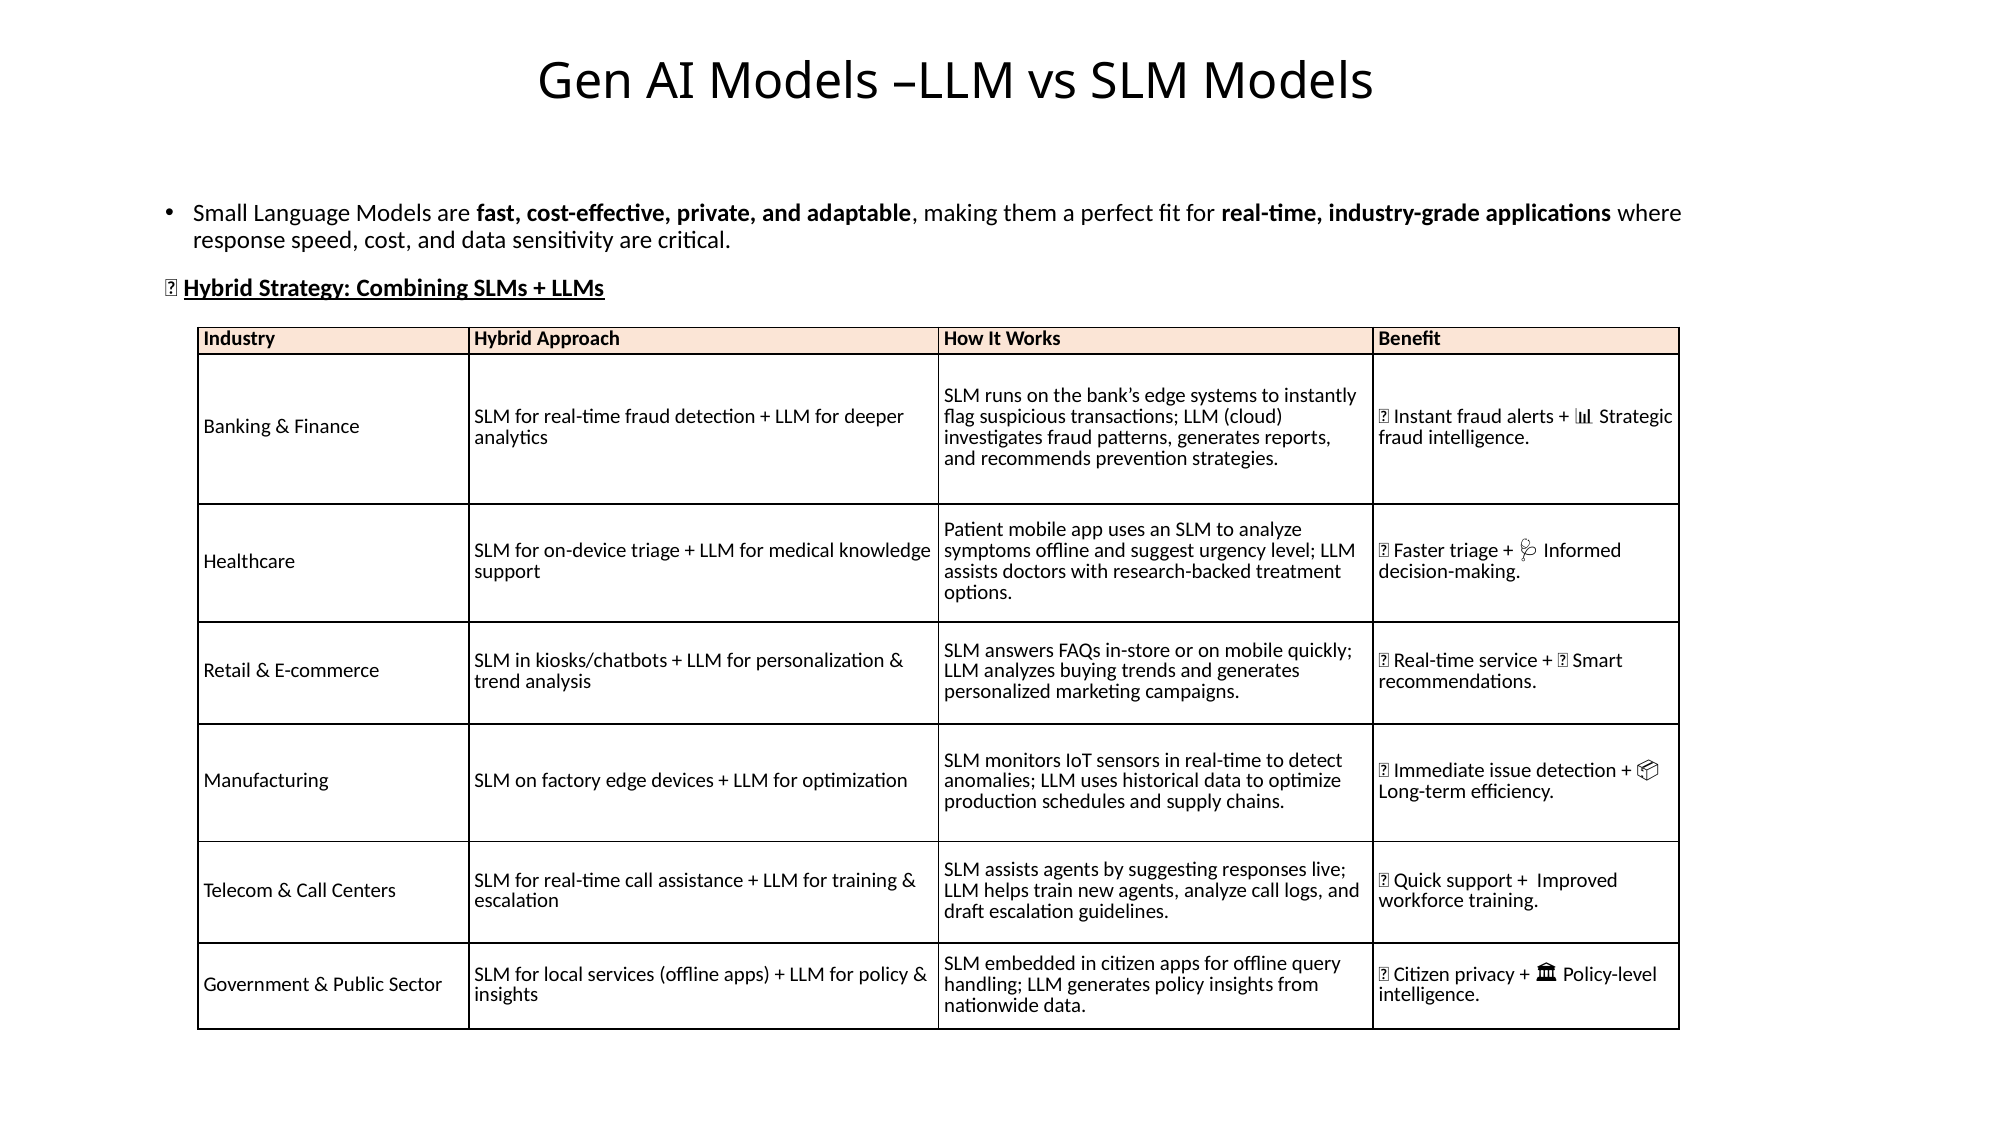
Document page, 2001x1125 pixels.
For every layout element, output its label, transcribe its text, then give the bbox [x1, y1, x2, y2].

table_cell ✅ Instant fraud alerts + 📊 Strategic fraud intelligence. [1374, 355, 1678, 503]
table_cell Manufacturing [199, 725, 468, 841]
table_cell ✅ Citizen privacy + 🏛️ Policy-level intelligence. [1374, 944, 1678, 1028]
table_cell SLM for real-time fraud detection + LLM for deeper analytics [470, 355, 938, 503]
table_cell SLM answers FAQs in-store or on mobile quickly; LLM analyzes buying trends and generates personalized marketing campaigns. [939, 623, 1372, 723]
table_cell SLM on factory edge devices + LLM for optimization [470, 725, 938, 841]
table_cell Healthcare [199, 505, 468, 621]
table_cell SLM monitors IoT sensors in real-time to detect anomalies; LLM uses historical data to optimize production schedules and supply chains. [939, 725, 1372, 841]
table_cell SLM embedded in citizen apps for offline query handling; LLM generates policy insights from nationwide data. [939, 944, 1372, 1028]
table_header Benefit [1374, 328, 1678, 353]
table_cell ✅ Immediate issue detection + 📦 Long-term efficiency. [1374, 725, 1678, 841]
table_cell SLM runs on the bank’s edge systems to instantly flag suspicious transactions; LLM (cloud) investigates fraud patterns, generates reports, and recommends prevention strategies. [939, 355, 1372, 503]
table_cell ✅ Faster triage + 🩺 Informed decision-making. [1374, 505, 1678, 621]
table_cell SLM assists agents by suggesting responses live; LLM helps train new agents, analyze call logs, and draft escalation guidelines. [939, 842, 1372, 942]
table_cell ✅ Real-time service + 🎯 Smart recommendations. [1374, 623, 1678, 723]
table_cell Government & Public Sector [199, 944, 468, 1028]
table_cell ✅ Quick support + 👩‍💻 Improved workforce training. [1374, 842, 1678, 942]
table_header Industry [199, 328, 468, 353]
table_cell Banking & Finance [199, 355, 468, 503]
title Gen AI Models –LLM vs SLM Models [212, 11, 1700, 117]
table_header How It Works [939, 328, 1372, 353]
table_cell SLM for on-device triage + LLM for medical knowledge support [470, 505, 938, 621]
table_cell SLM in kiosks/chatbots + LLM for personalization & trend analysis [470, 623, 938, 723]
table_cell Telecom & Call Centers [199, 842, 468, 942]
subtitle Small Language Models are fast, cost-effective, private, and adaptable, making them a perfect fit for real-time, industry-grade applications where response speed, cost, and data sensitivity are critical. 🔗 Hybrid Strategy: Combining SLMs + LLMs [150, 141, 1750, 1095]
table_cell Retail & E-commerce [199, 623, 468, 723]
table_cell SLM for real-time call assistance + LLM for training & escalation [470, 842, 938, 942]
table_header Hybrid Approach [470, 328, 938, 353]
table_cell SLM for local services (offline apps) + LLM for policy & insights [470, 944, 938, 1028]
table_cell Patient mobile app uses an SLM to analyze symptoms offline and suggest urgency level; LLM assists doctors with research-backed treatment options. [939, 505, 1372, 621]
